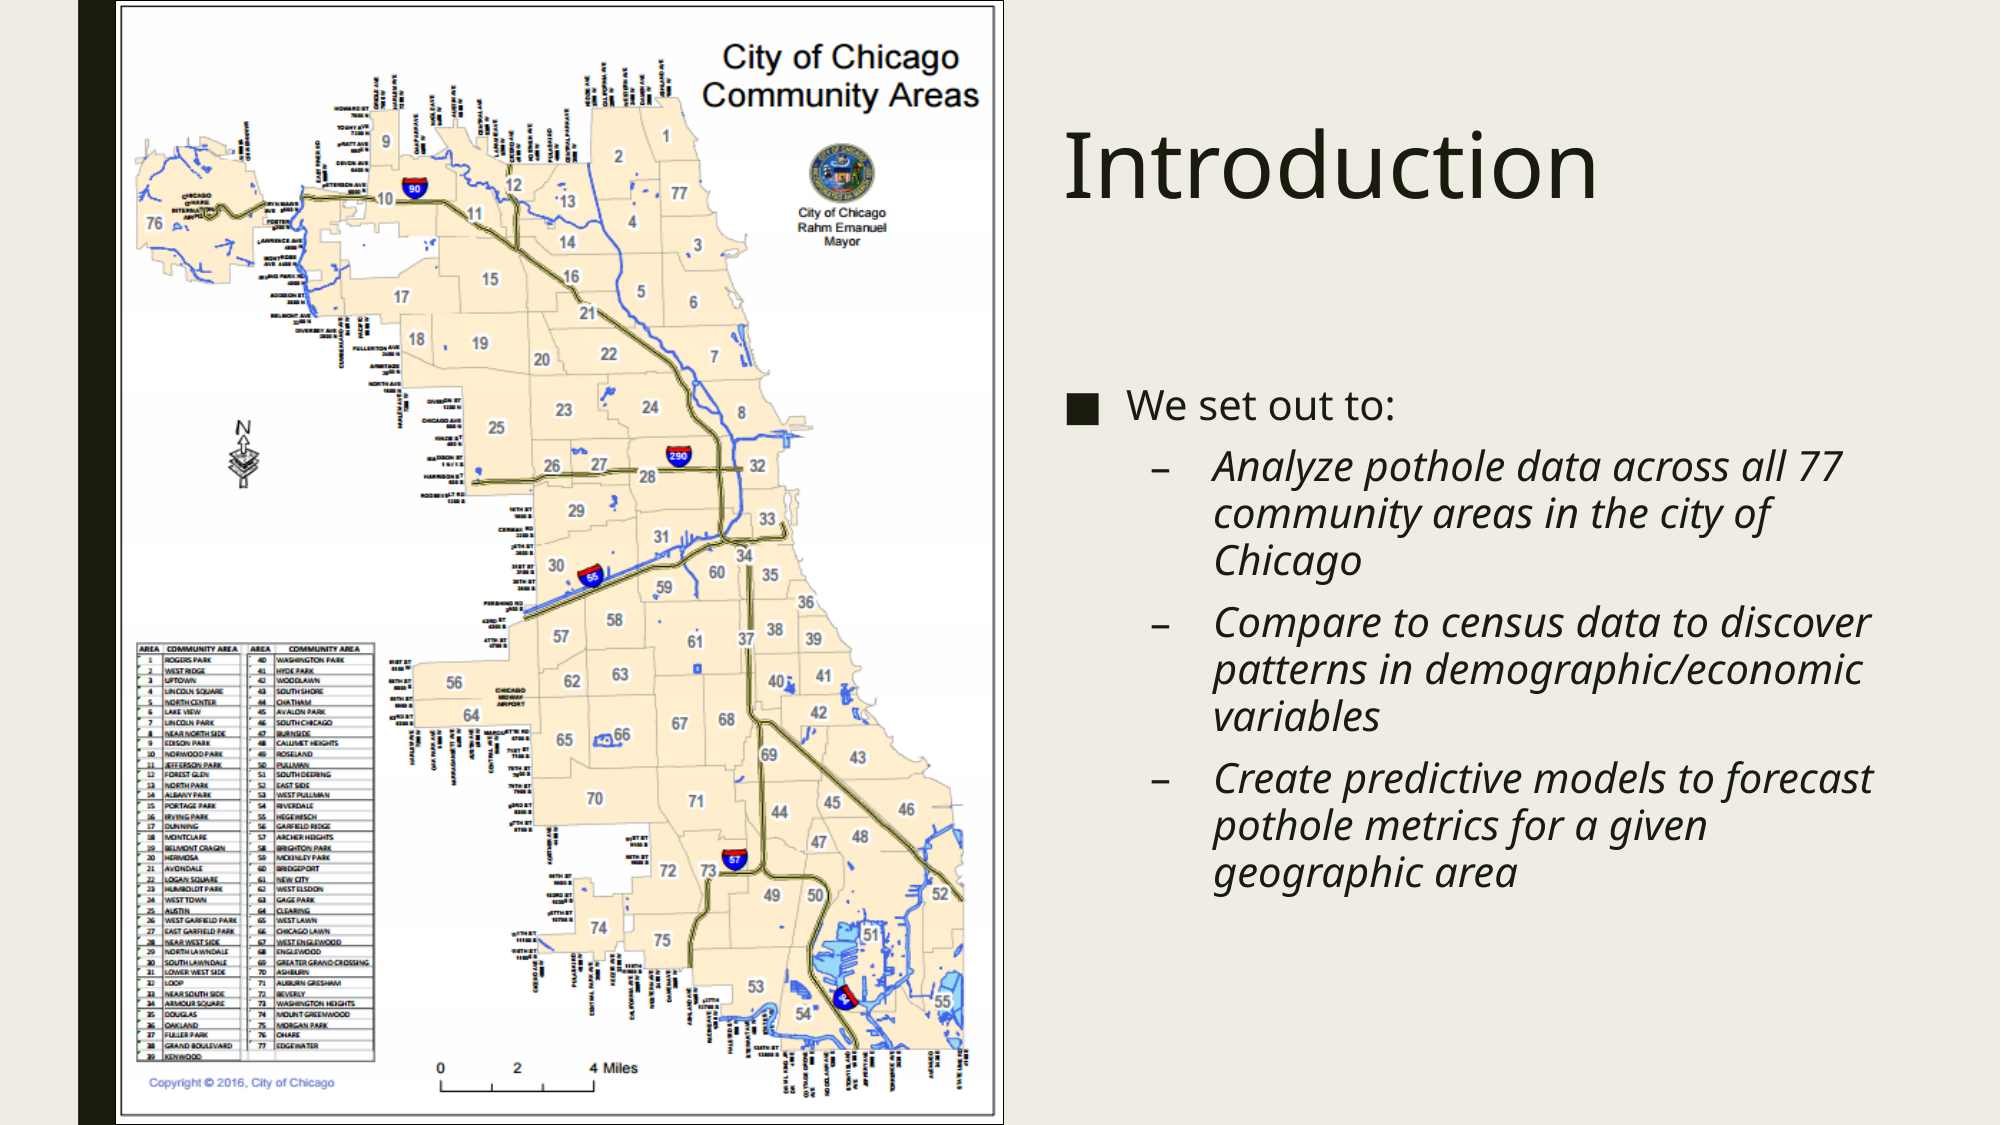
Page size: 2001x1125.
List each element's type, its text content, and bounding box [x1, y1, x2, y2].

list We set out to: Analyze pothole data across all 77 community areas in the city of Chicago Compare to census data to discover patterns in demographic/economic variables Create predictive models to forecast pothole metrics for a given geographic area [1048, 375, 1890, 963]
title Introduction [1048, 112, 1890, 357]
text_box [76, 0, 115, 1125]
picture [115, 0, 1004, 1125]
